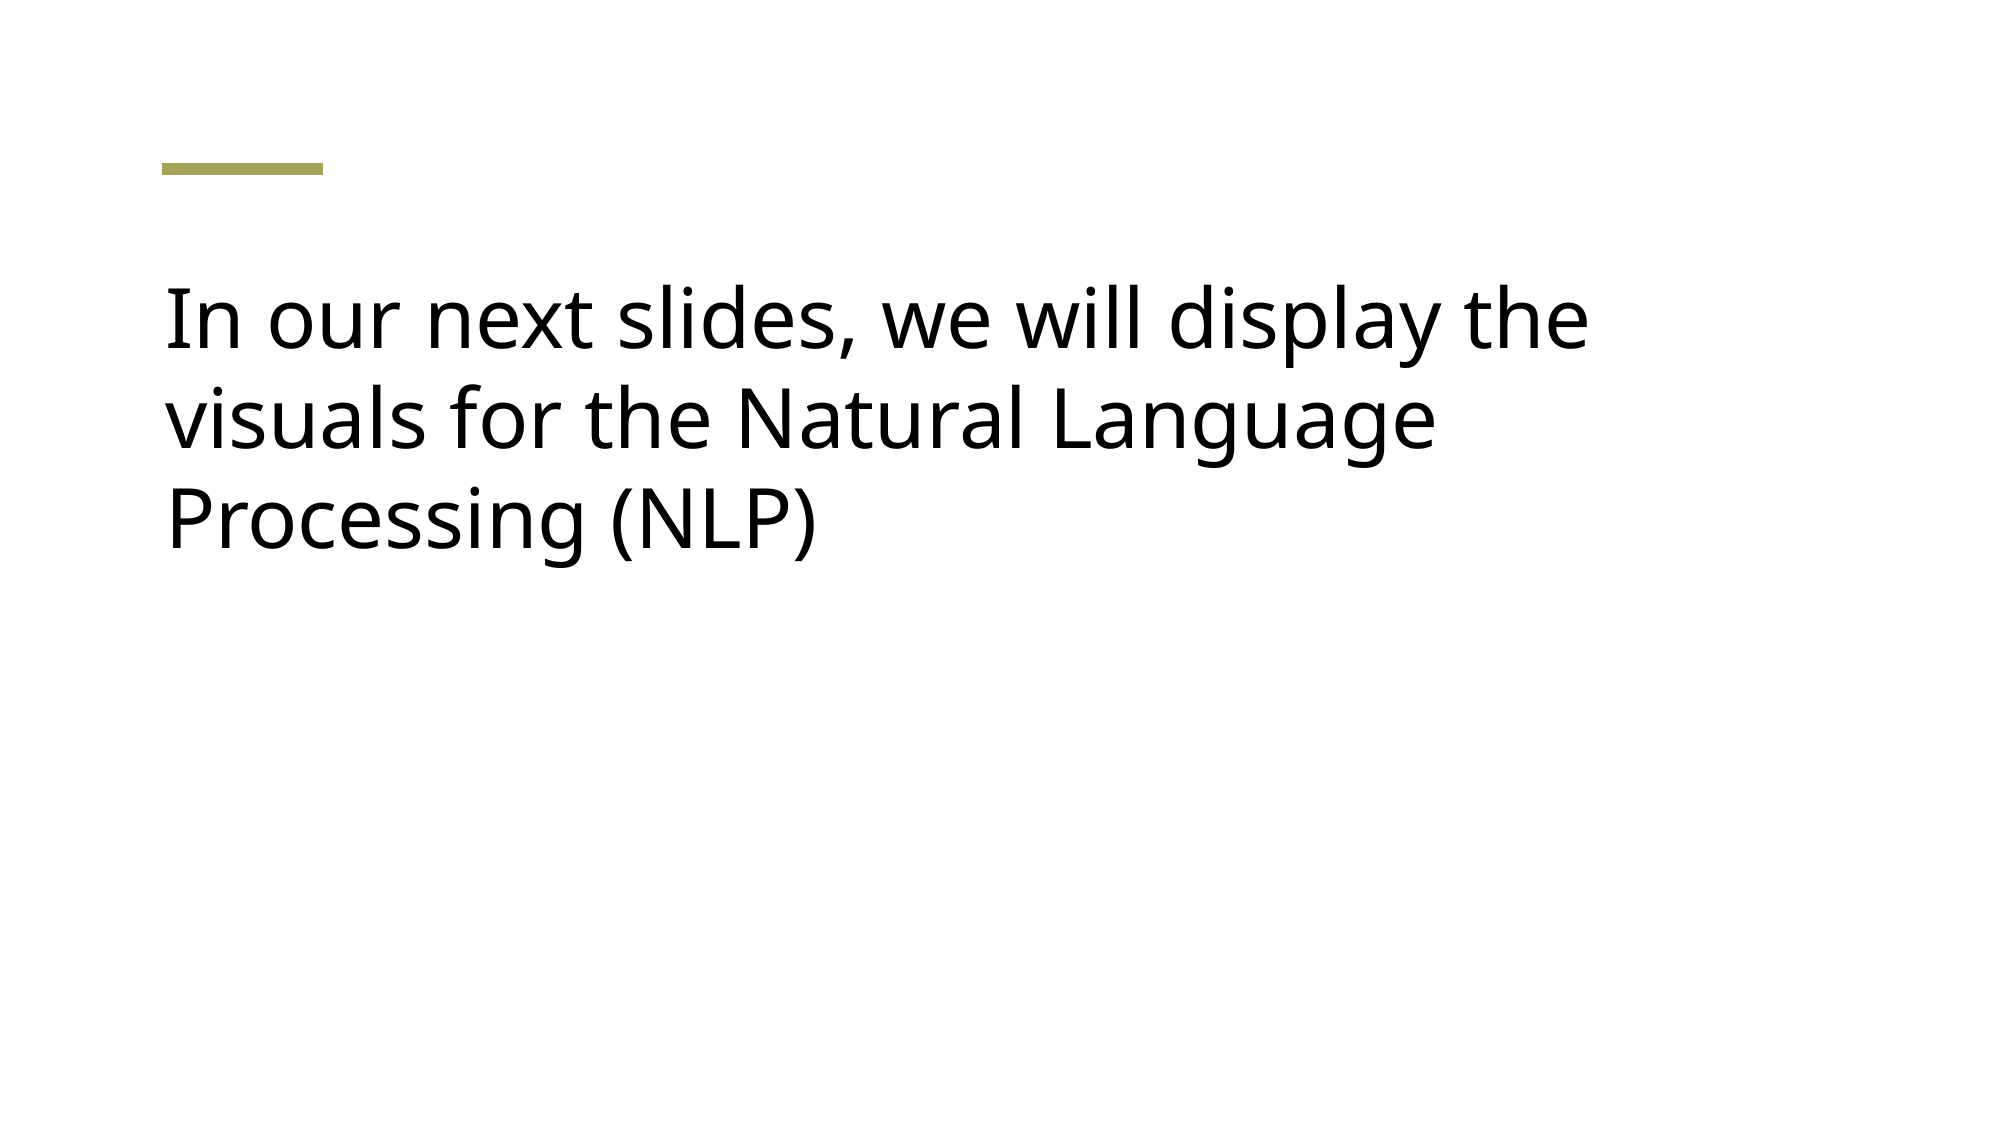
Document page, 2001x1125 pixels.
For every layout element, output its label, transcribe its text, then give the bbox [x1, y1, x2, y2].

title In our next slides, we will display the visuals for the Natural Language Processing (NLP) [150, 257, 1850, 474]
